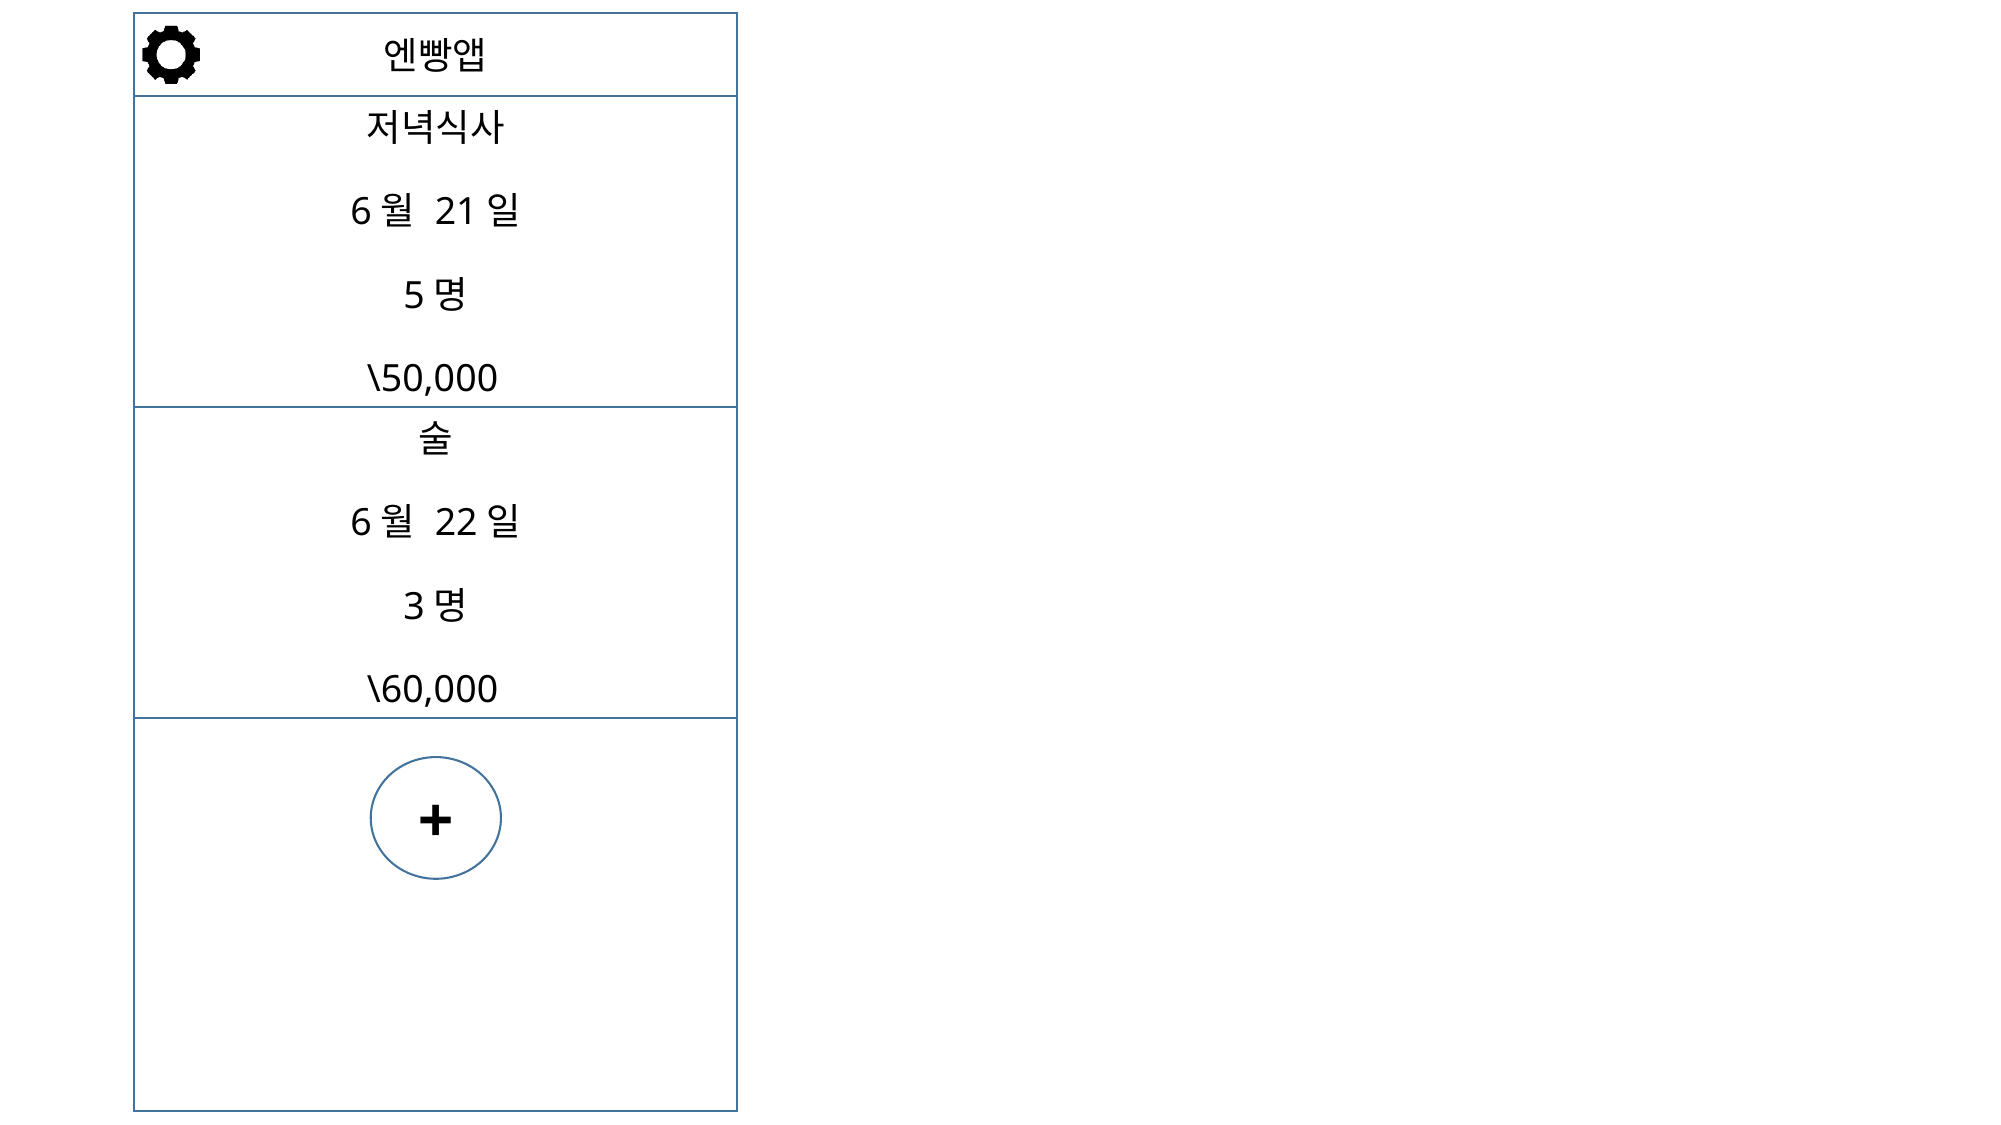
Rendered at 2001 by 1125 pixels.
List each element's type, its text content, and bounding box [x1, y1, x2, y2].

text_box [133, 719, 738, 1112]
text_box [134, 407, 738, 719]
picture [135, 24, 203, 85]
text_box 엔빵앱 [133, 12, 738, 95]
text_box + [369, 756, 502, 880]
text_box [134, 96, 738, 407]
